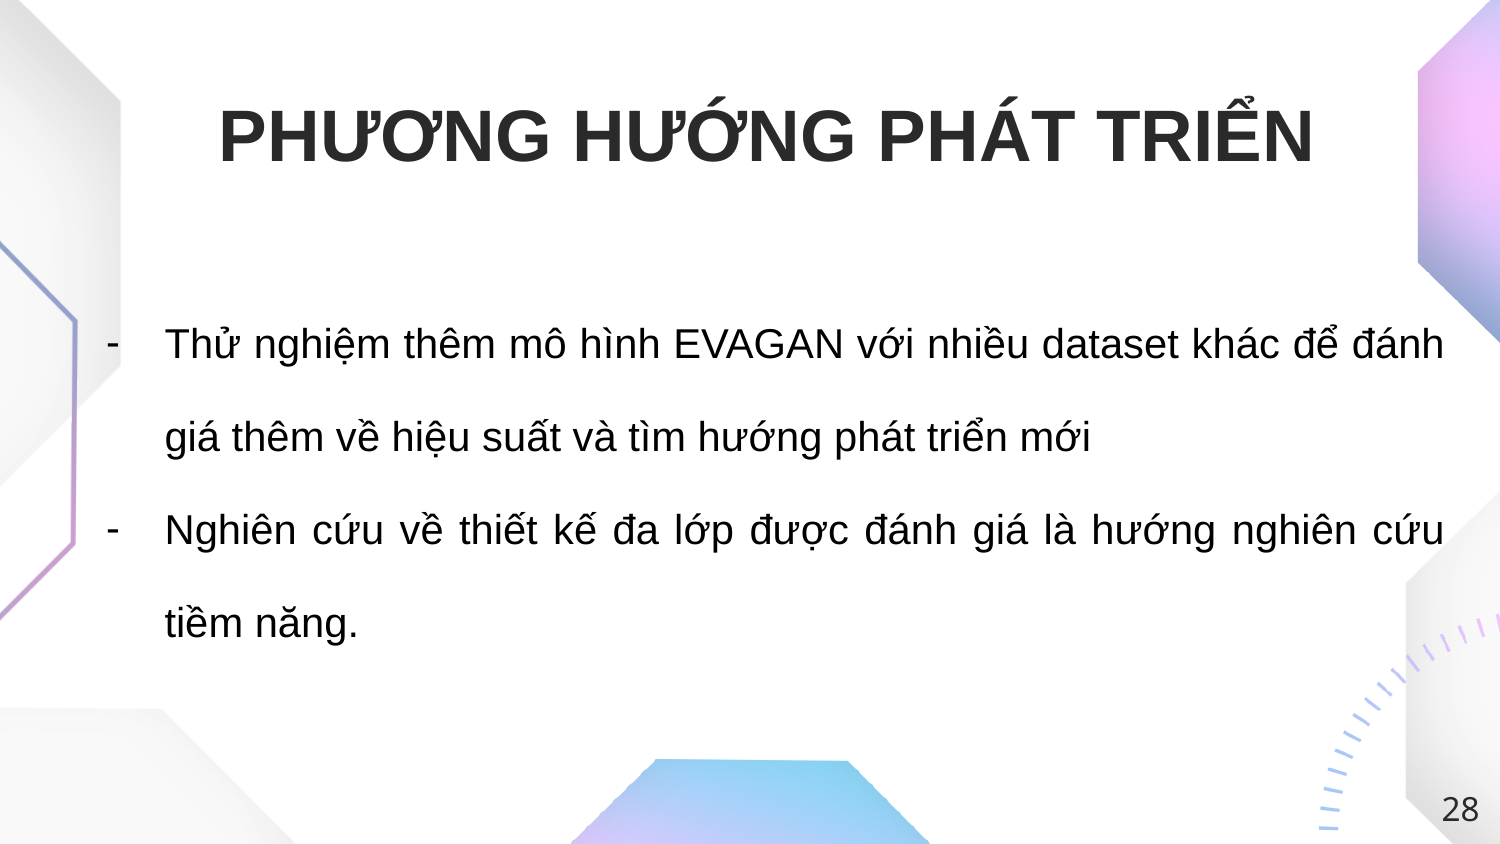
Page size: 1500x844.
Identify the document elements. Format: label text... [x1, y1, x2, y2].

subtitle Thử nghiệm thêm mô hình EVAGAN với nhiều dataset khác để đánh giá thêm về hiệu suất và tìm hướng phát triển mới Nghiên cứu về thiết kế đa lớp được đánh giá là hướng nghiên cứu tiềm năng. [74, 258, 1478, 598]
picture [517, 755, 983, 844]
picture [1415, 0, 1500, 400]
picture [0, 0, 324, 844]
picture [1307, 419, 1500, 844]
title PHƯƠNG HƯỚNG PHÁT TRIỂN [154, 73, 1381, 181]
text_box 28 [1421, 772, 1500, 843]
